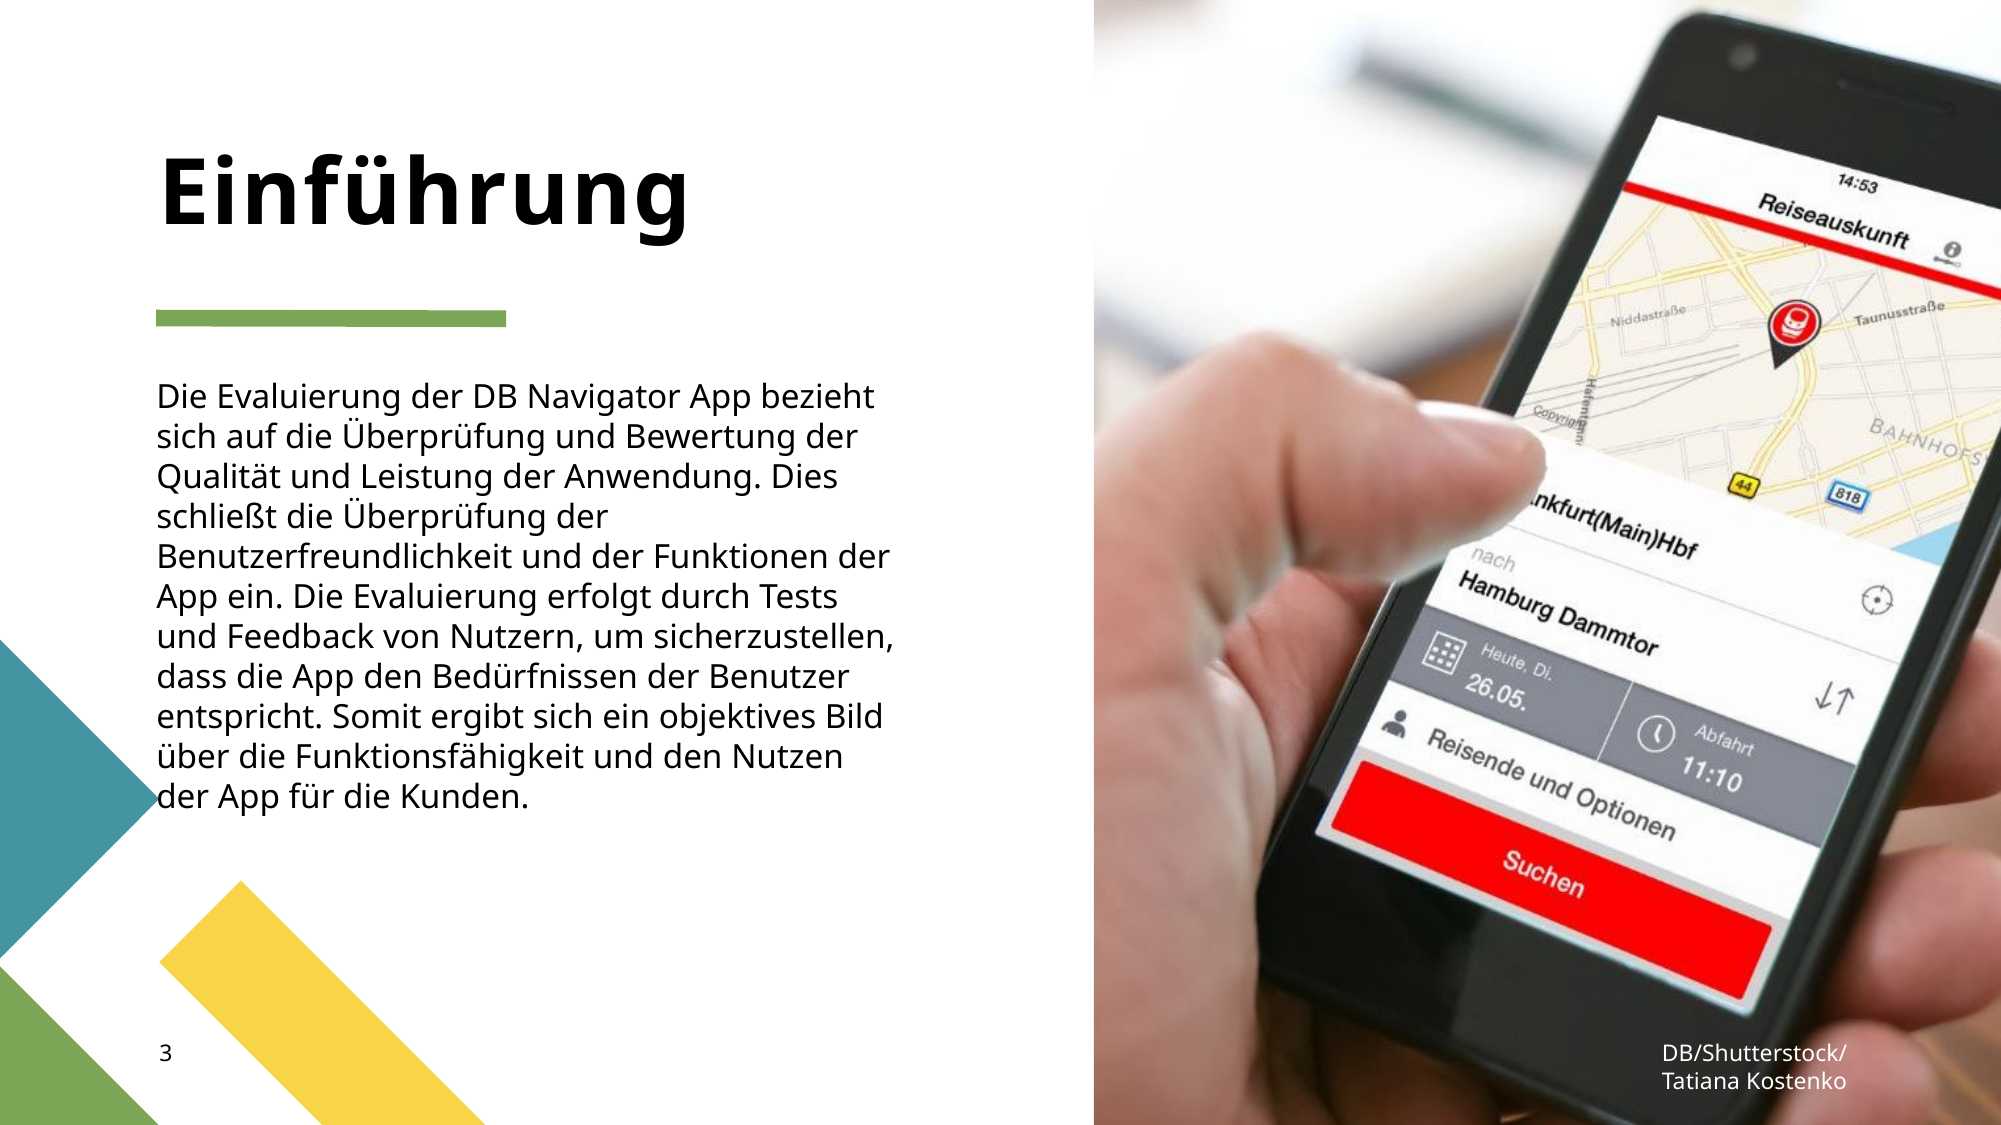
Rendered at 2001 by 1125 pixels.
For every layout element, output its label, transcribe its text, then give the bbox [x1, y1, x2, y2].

picture [1093, 0, 2001, 1125]
list Die Evaluierung der DB Navigator App bezieht sich auf die Überprüfung und Bewertung der Qualität und Leistung der Anwendung. Dies schließt die Überprüfung der Benutzerfreundlichkeit und der Funktionen der App ein. Die Evaluierung erfolgt durch Tests und Feedback von Nutzern, um sicherzustellen, dass die App den Bedürfnissen der Benutzer entspricht. Somit ergibt sich ein objektives Bild über die Funktionsfähigkeit und den Nutzen der App für die Kunden. [156, 375, 907, 835]
title Einführung [158, 144, 969, 245]
slide_number 3 [159, 1038, 246, 1080]
